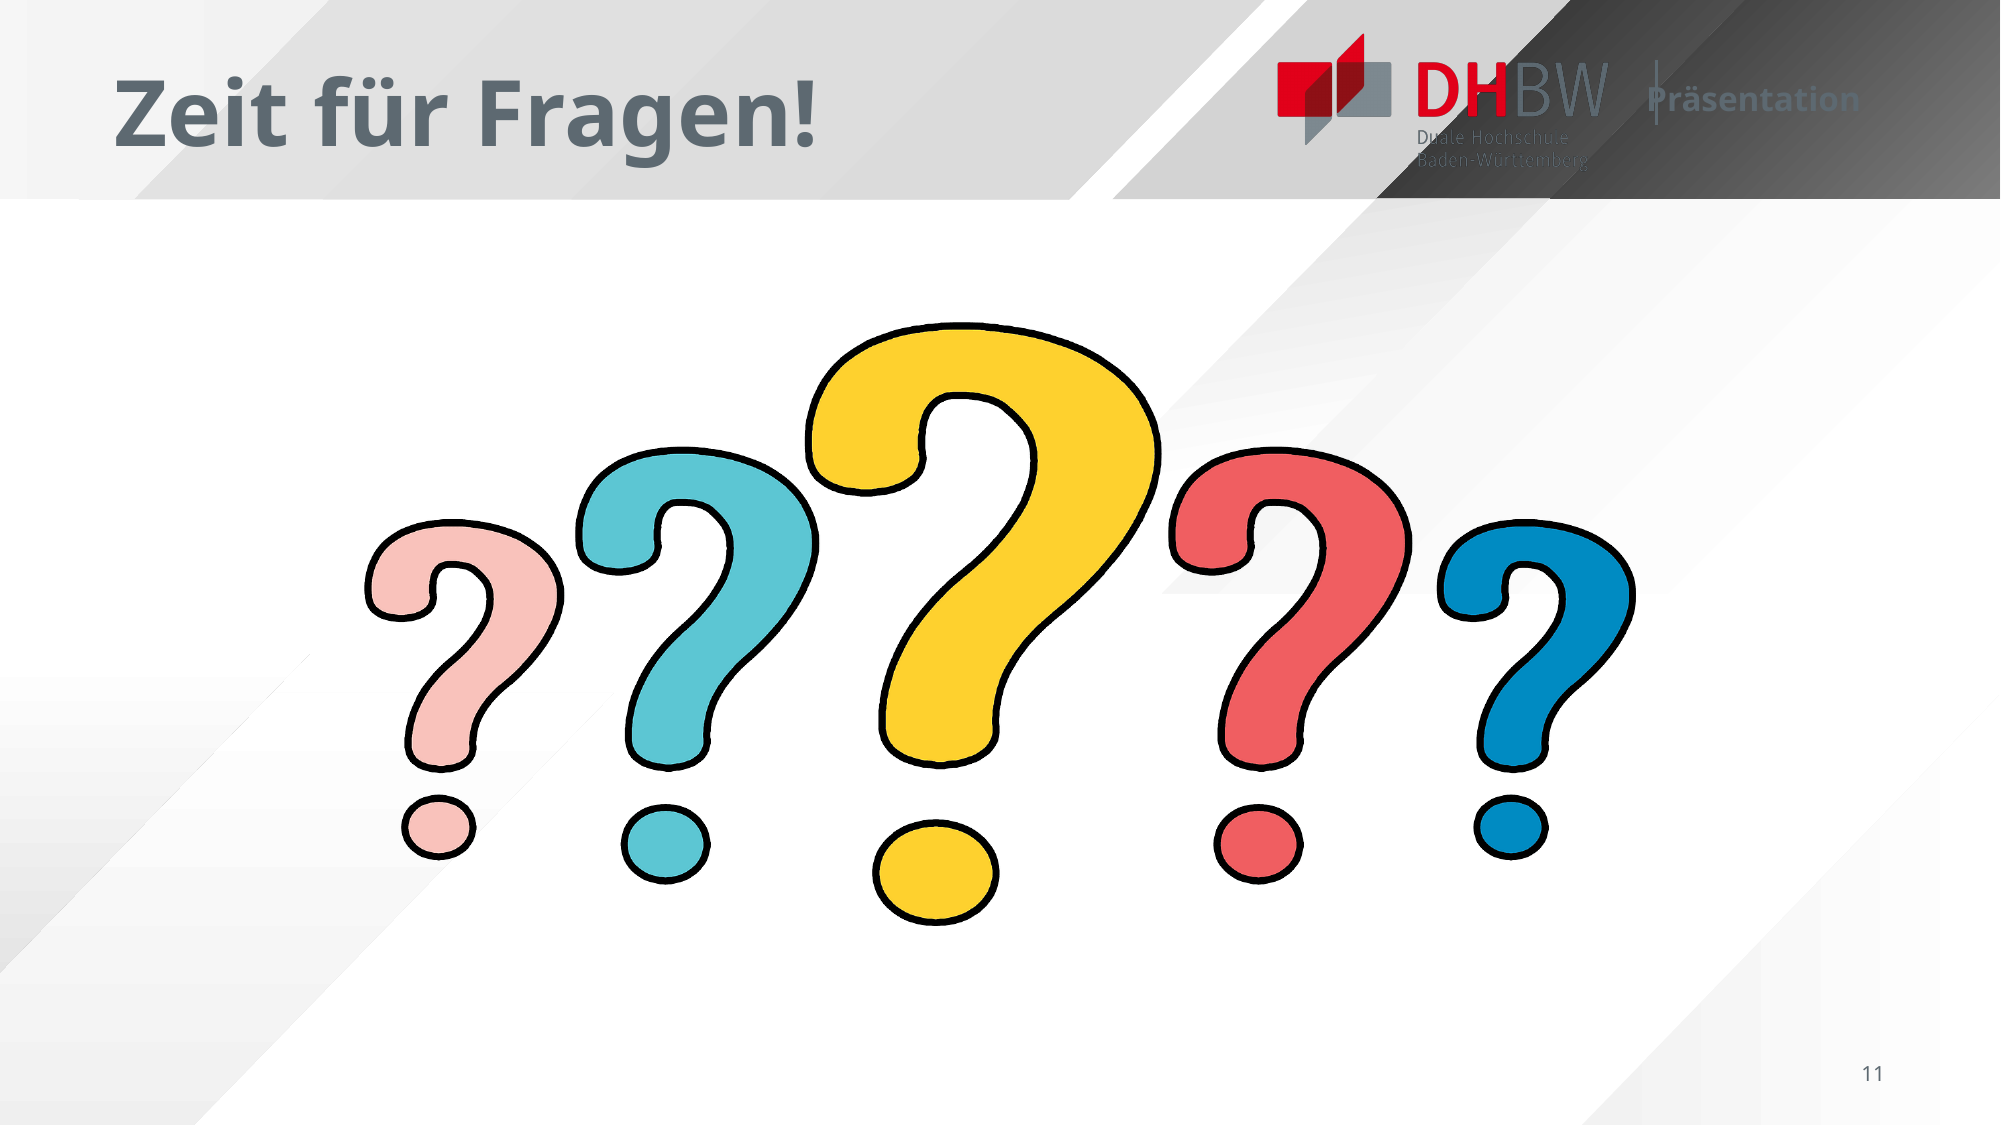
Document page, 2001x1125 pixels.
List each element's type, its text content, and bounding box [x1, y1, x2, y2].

slide_number 11 [1433, 1042, 1900, 1103]
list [363, 322, 1637, 927]
title Zeit für Fragen! [99, 15, 1900, 204]
